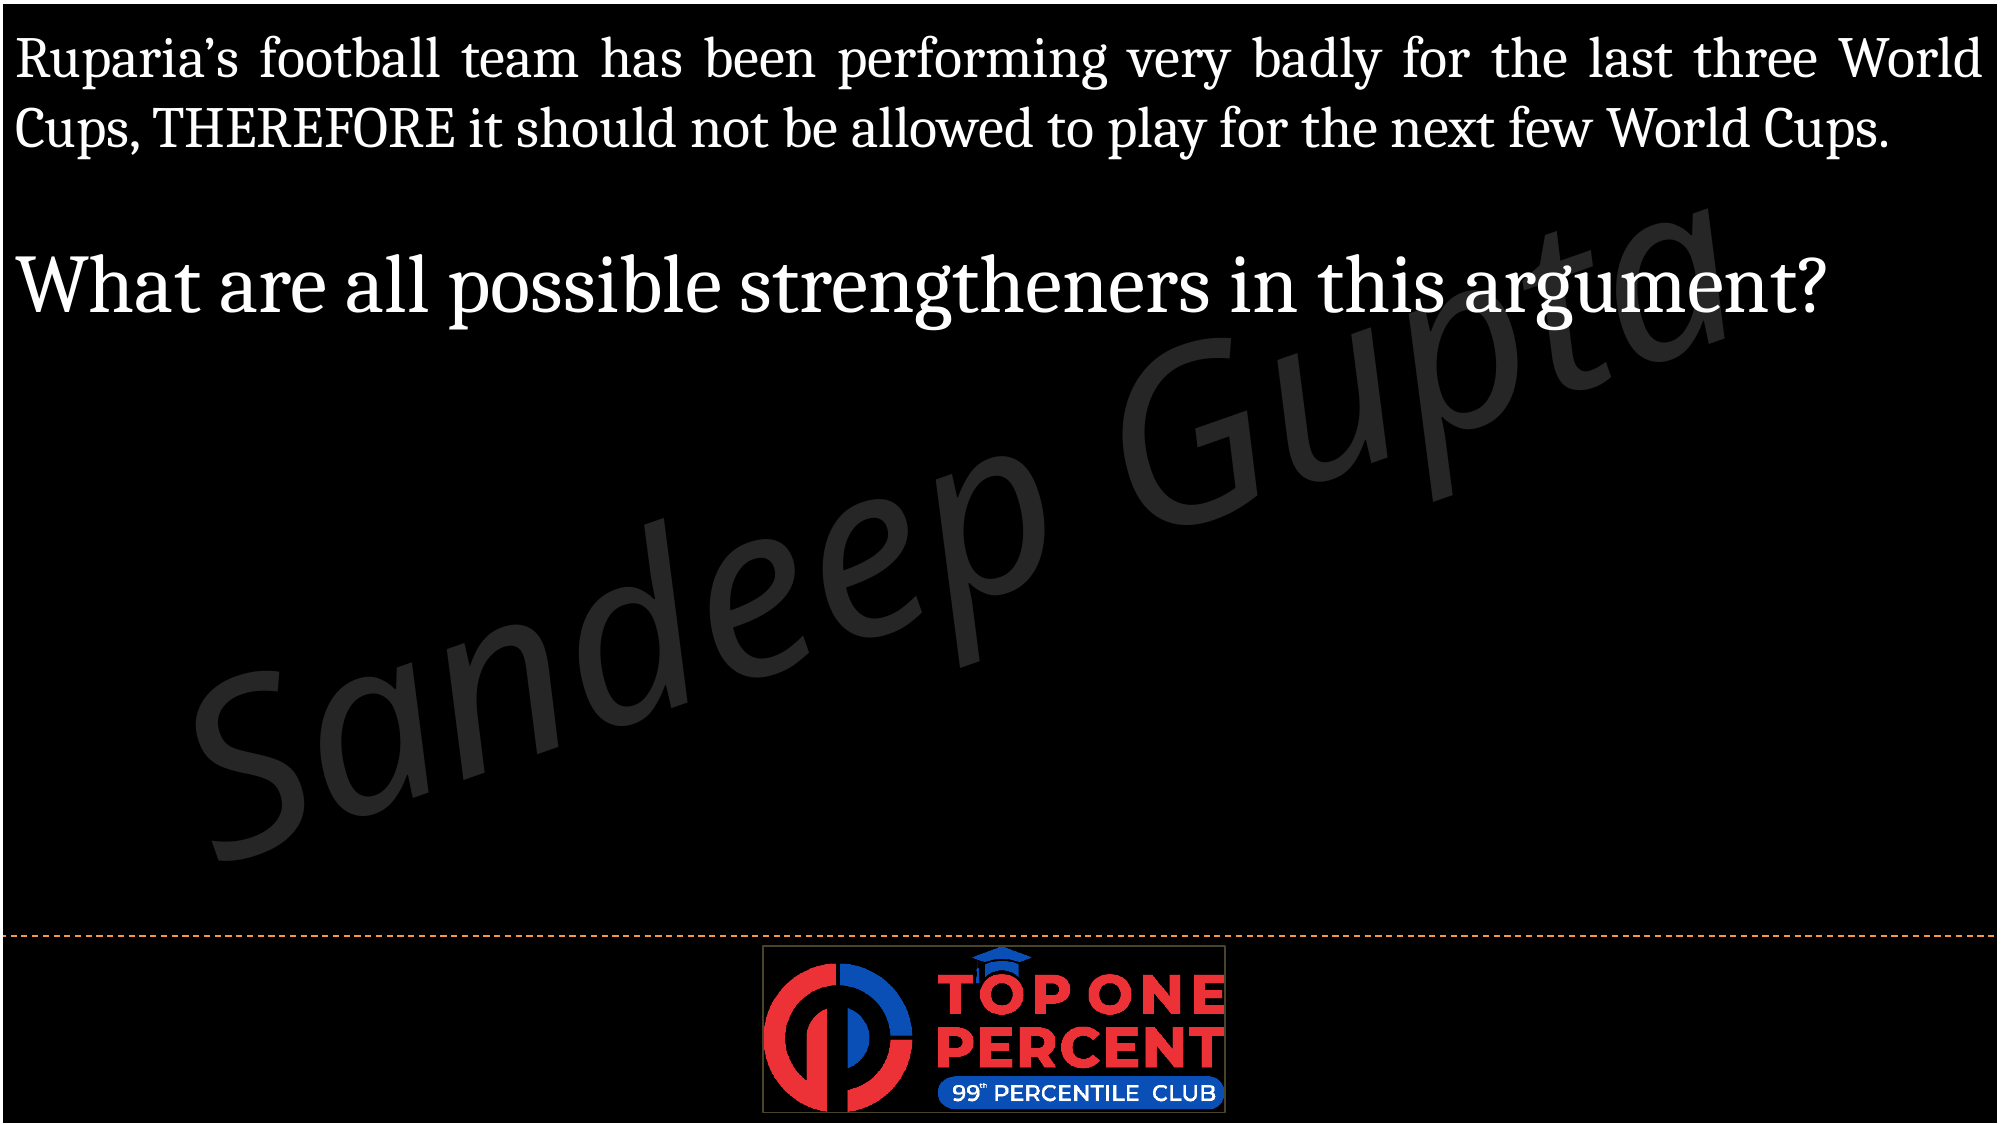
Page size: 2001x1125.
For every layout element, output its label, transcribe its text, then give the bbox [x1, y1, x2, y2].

picture [763, 946, 1225, 1112]
text_box Ruparia’s football team has been performing very badly for the last three World Cups, THEREFORE it should not be allowed to play for the next few World Cups. What are all possible strengtheners in this argument? [0, 11, 2000, 337]
